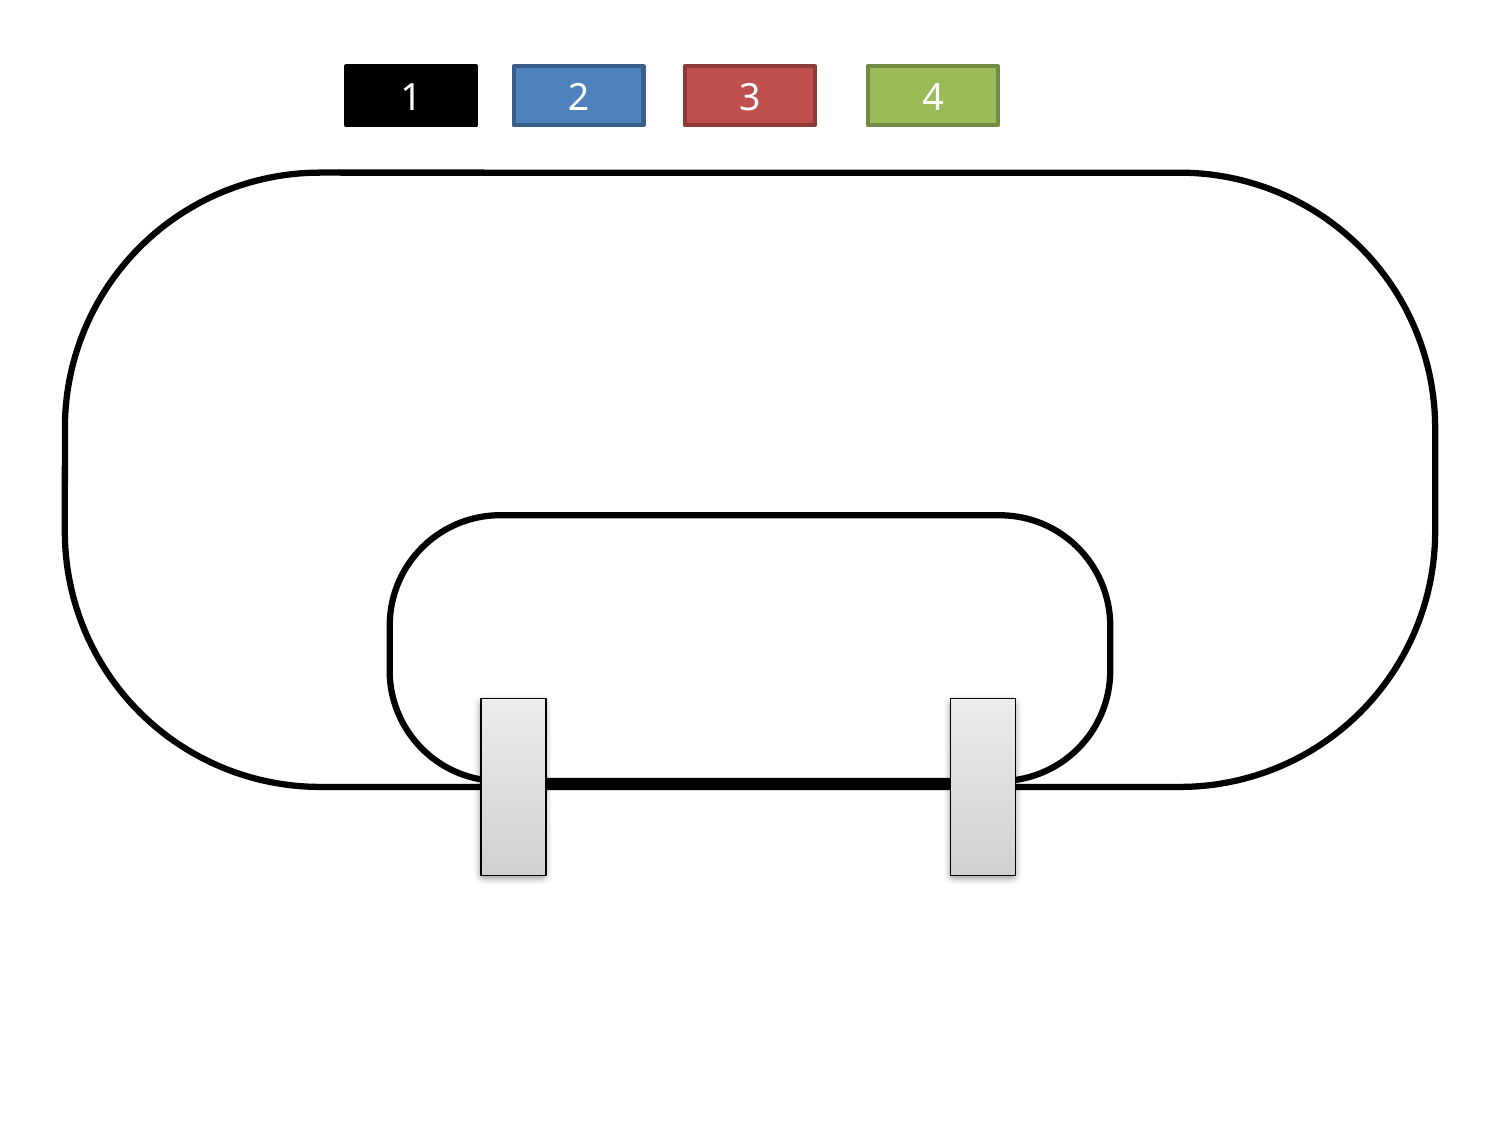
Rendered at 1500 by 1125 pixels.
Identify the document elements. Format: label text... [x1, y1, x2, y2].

text_box [950, 794, 1016, 876]
text_box 1 [344, 64, 478, 127]
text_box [64, 172, 1436, 788]
text_box 2 [512, 64, 646, 127]
text_box 4 [866, 64, 1000, 127]
text_box 3 [683, 64, 817, 127]
text_box [480, 794, 547, 876]
